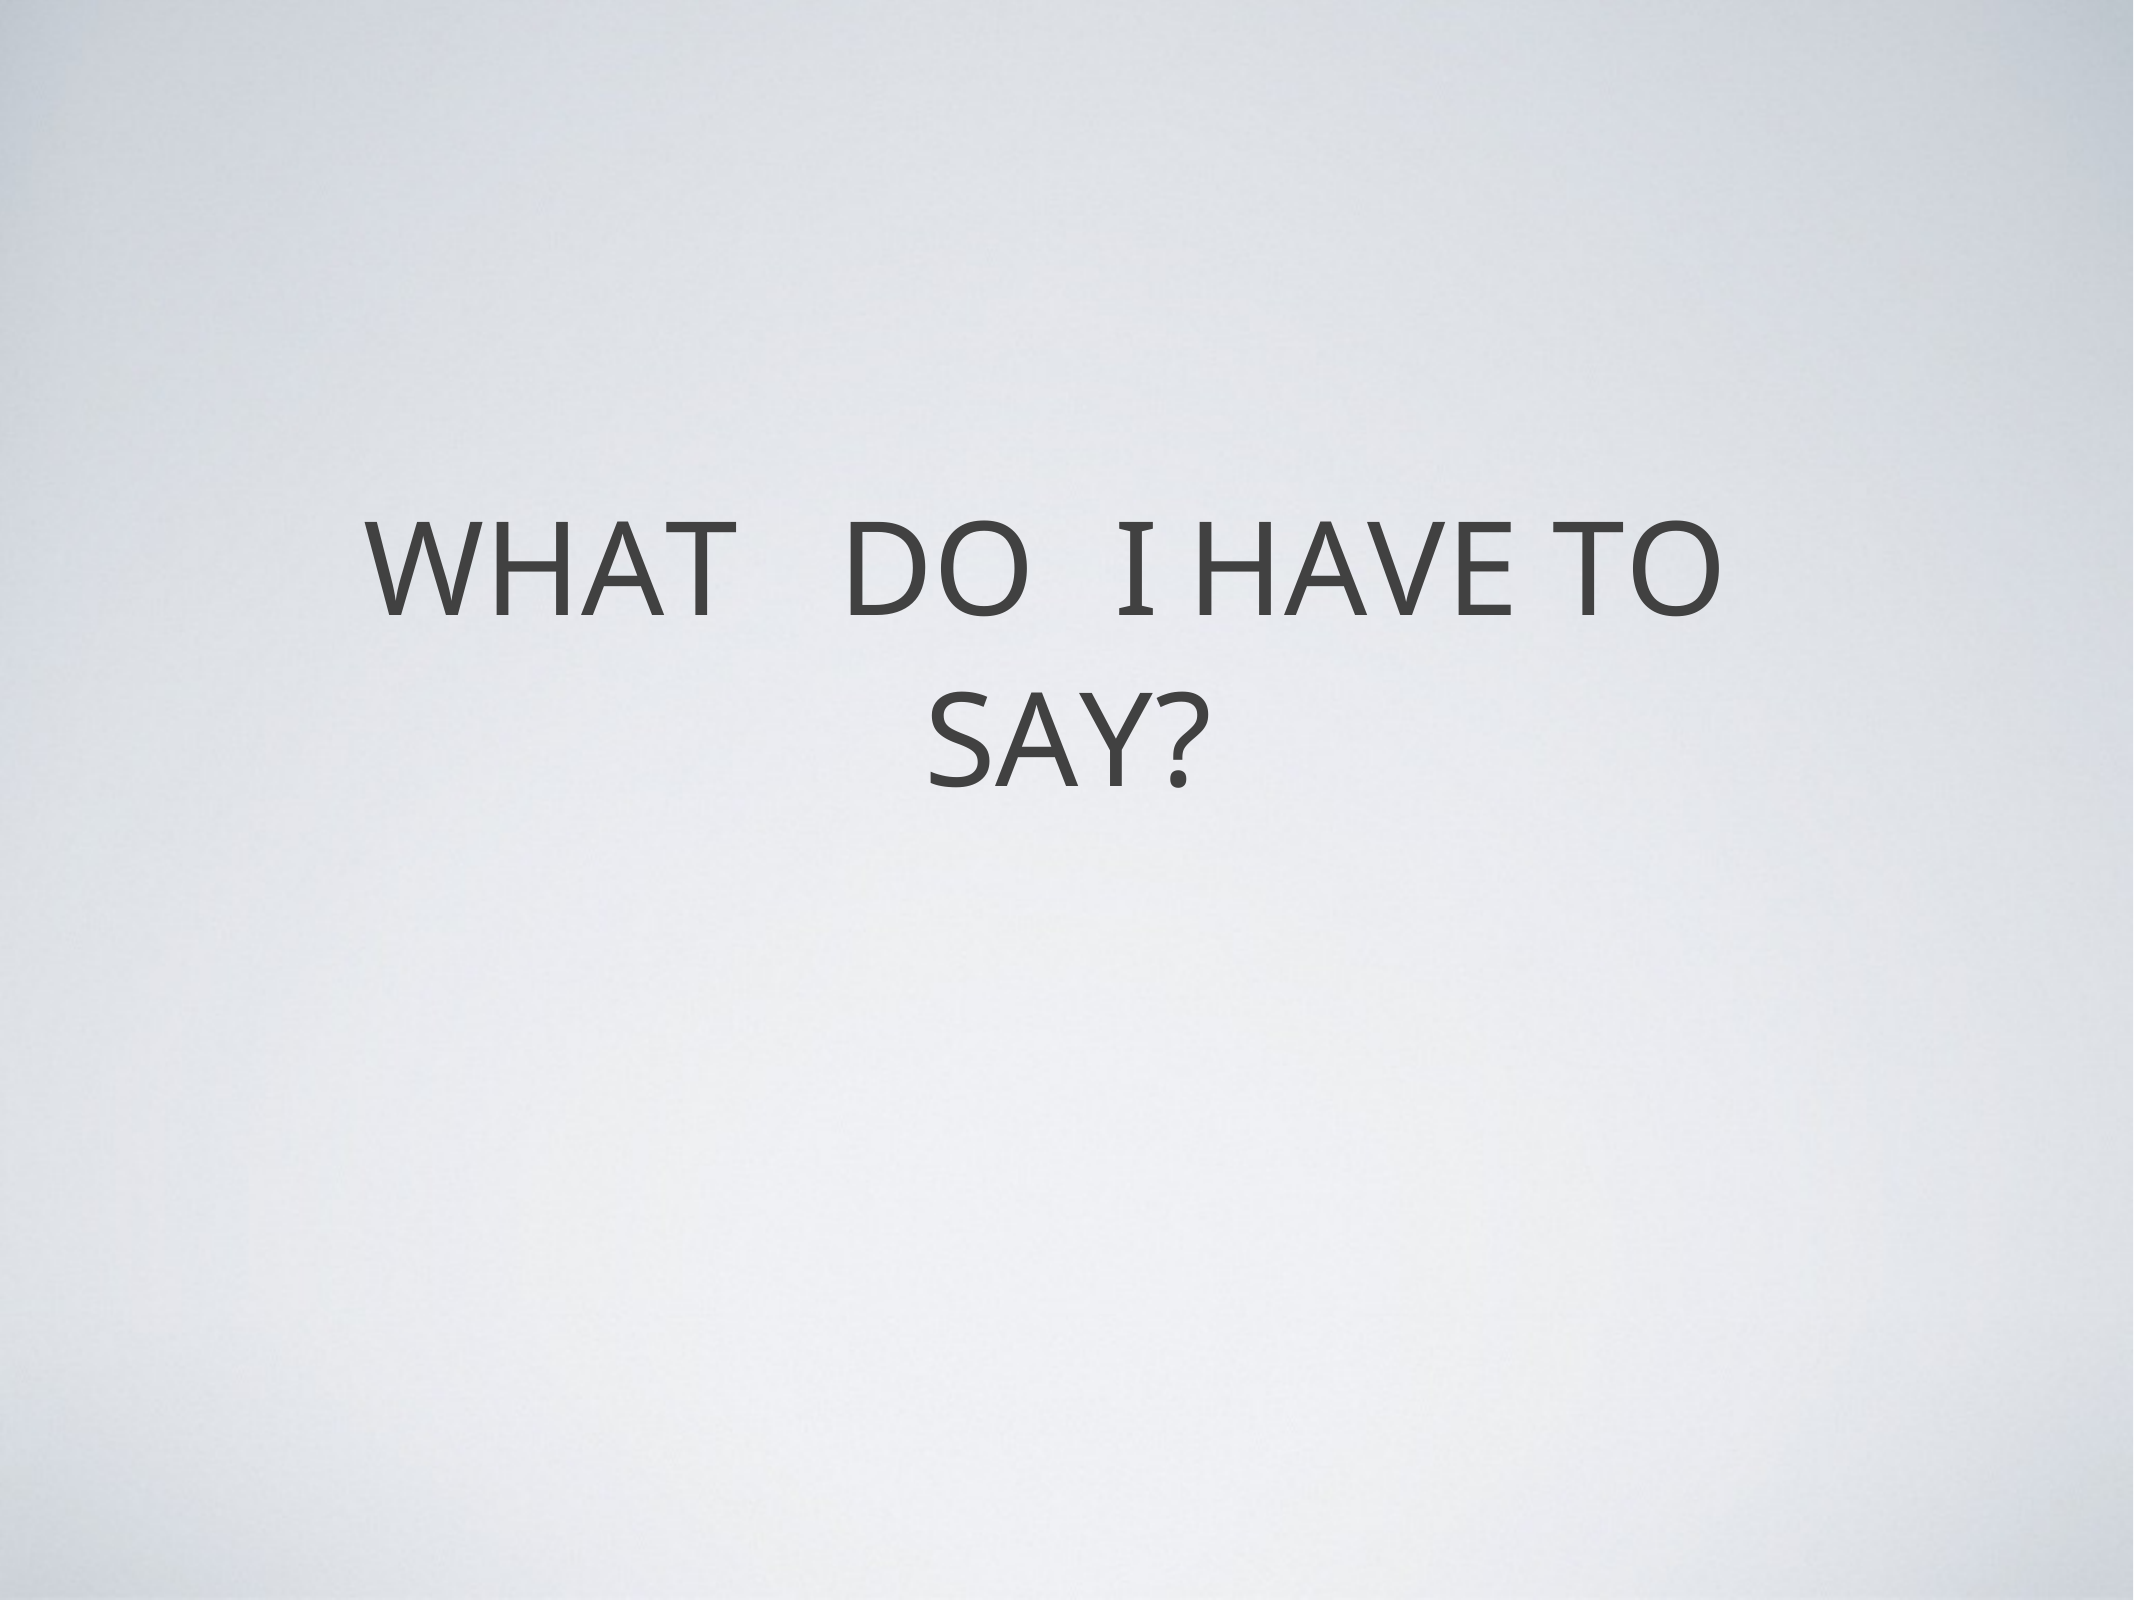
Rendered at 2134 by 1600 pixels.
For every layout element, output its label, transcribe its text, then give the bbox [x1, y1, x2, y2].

text_box [0, 0, 2134, 1600]
text_box WHAT [361, 508, 822, 663]
text_box SAY? [922, 679, 1234, 834]
text_box HAVE TO [1185, 508, 1795, 663]
text_box I [1112, 508, 1171, 663]
text_box DO [836, 508, 1098, 663]
